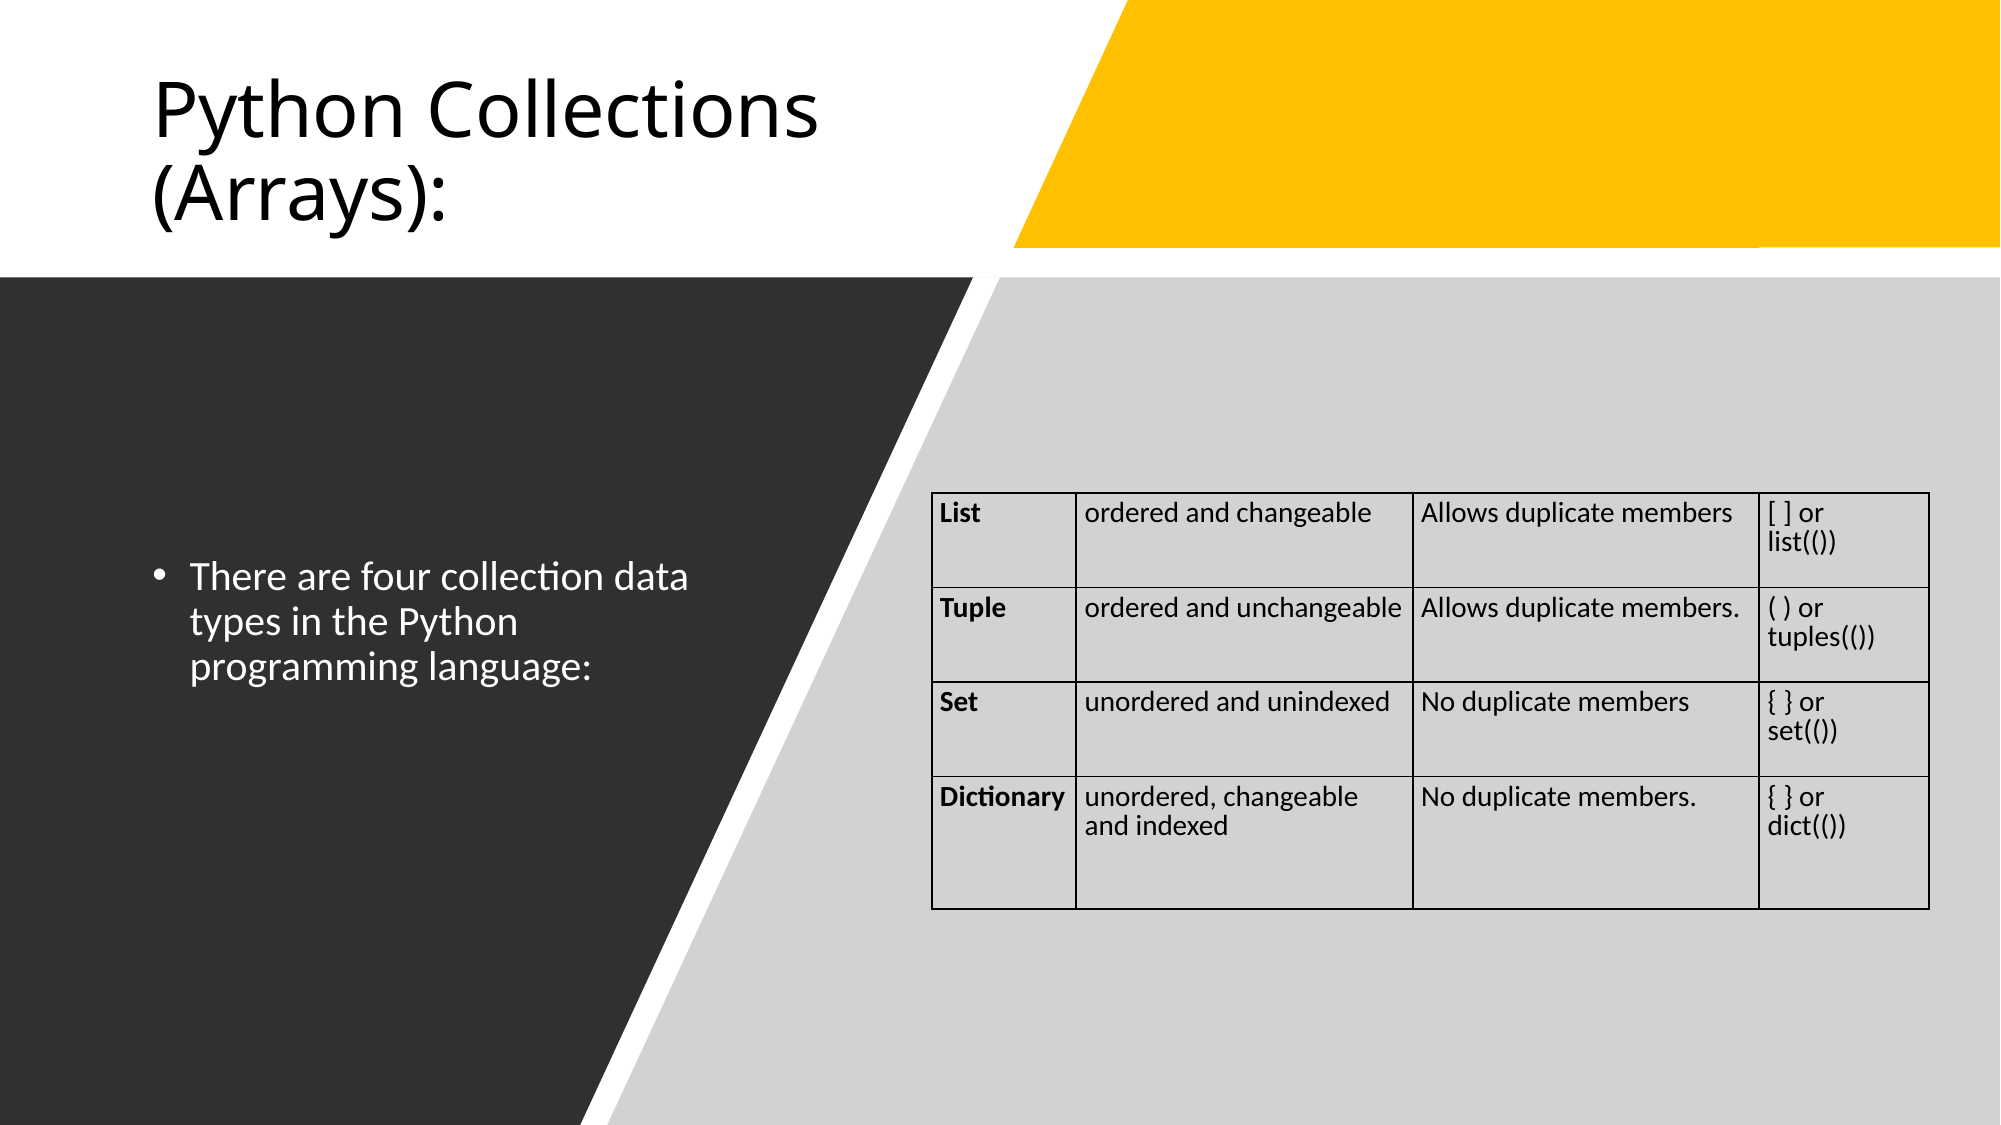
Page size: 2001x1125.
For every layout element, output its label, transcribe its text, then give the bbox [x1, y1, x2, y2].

table_header List [933, 494, 1075, 587]
text_box [0, 275, 977, 1125]
table_cell No duplicate members. [1414, 777, 1758, 908]
table_cell Tuple [933, 588, 1075, 681]
table_header Allows duplicate members [1414, 494, 1758, 587]
table_cell ordered and unchangeable [1077, 588, 1412, 681]
text_box [1010, 0, 2000, 250]
text_box [604, 275, 2000, 1125]
table_cell Allows duplicate members. [1414, 588, 1758, 681]
table_cell unordered, changeable and indexed [1077, 777, 1412, 908]
text_box Python Collections (Arrays): [137, 59, 1014, 248]
table_cell Dictionary [933, 777, 1075, 908]
table_cell { } or dict(()) [1760, 777, 1928, 908]
table_cell Set [933, 683, 1075, 776]
text_box There are four collection data types in the Python programming language: [137, 356, 729, 954]
table_header ordered and changeable [1077, 494, 1412, 587]
table_cell { } or set(()) [1760, 683, 1928, 776]
table_cell unordered and unindexed [1077, 683, 1412, 776]
table_cell No duplicate members [1414, 683, 1758, 776]
table_cell ( ) or tuples(()) [1760, 588, 1928, 681]
table_header [ ] or list(()) [1760, 494, 1928, 587]
